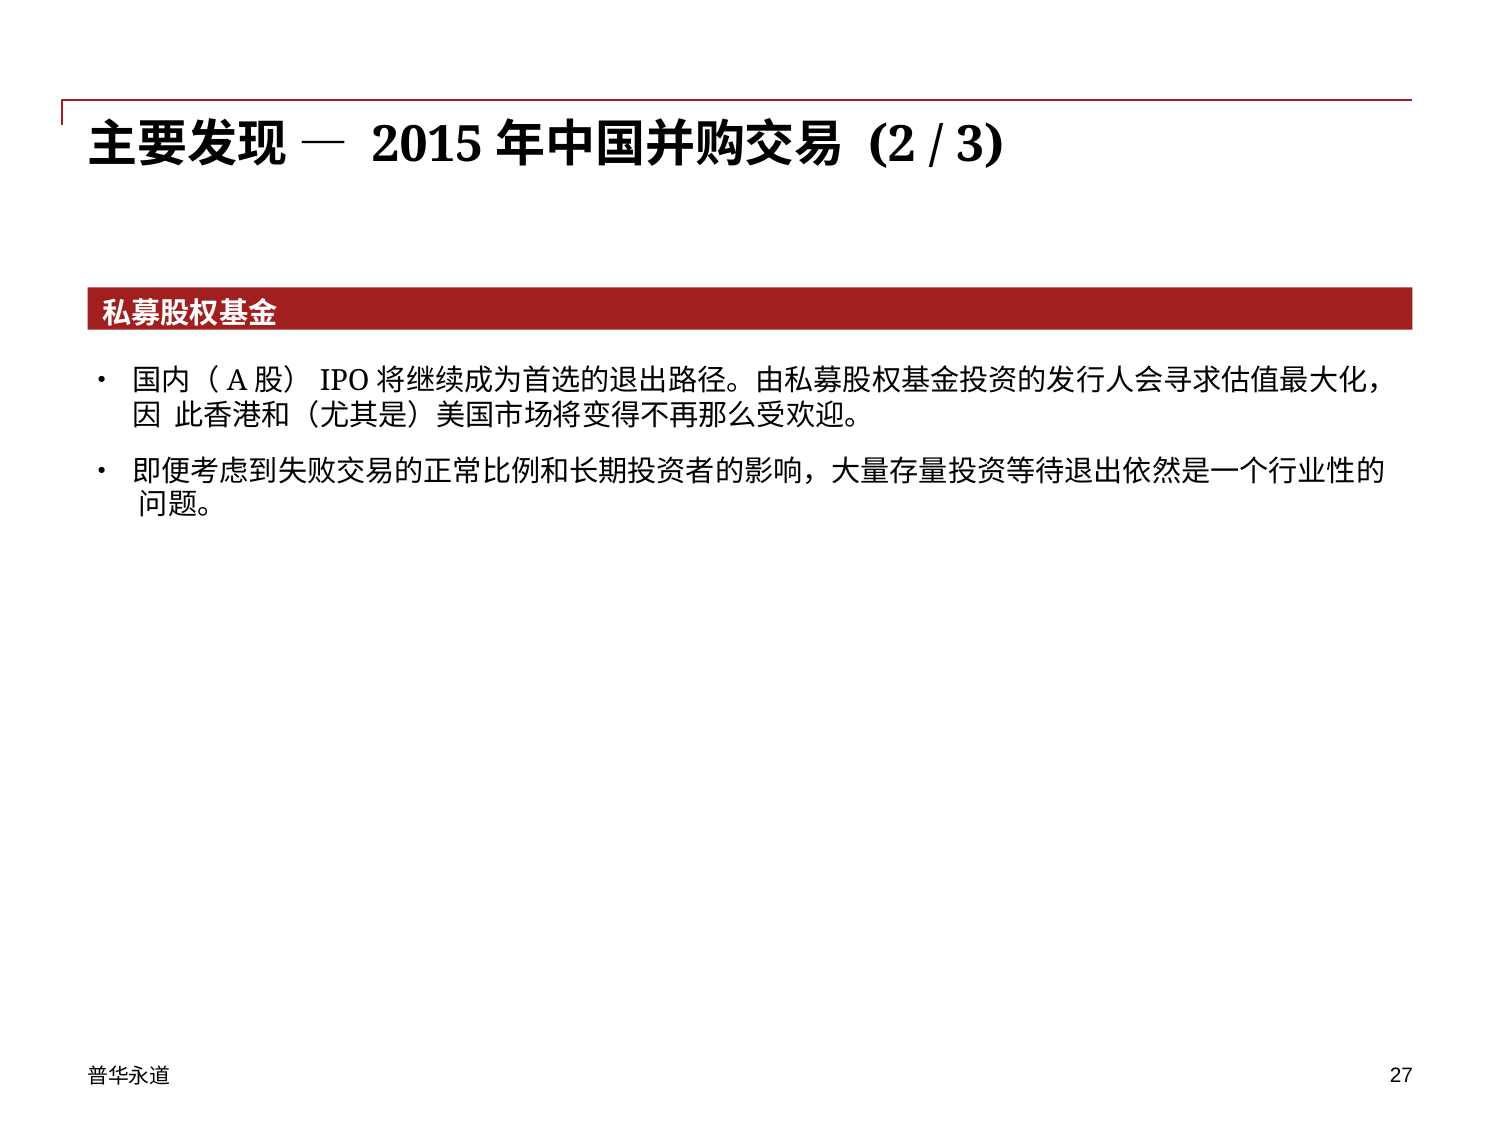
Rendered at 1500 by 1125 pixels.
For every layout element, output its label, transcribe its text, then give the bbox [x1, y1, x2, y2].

slide_number 10 [1385, 1063, 1418, 1125]
text_box • 国内（A股）IPO将继续成为首选的退出路径。由私募股权基金投资的发行人会寻求估值最大化，因 此香港和（尤其是）美国市场将变得不再那么受欢迎。 • 即便考虑到失败交易的正常比例和长期投资者的影响，大量存量投资等待退出依然是一个行业性的 问题。 [85, 361, 1402, 521]
title 主要发现 — 2015年中国并购交易 (2 / 3) [85, 103, 1415, 300]
footer 普华永道 [85, 1063, 173, 1125]
text_box 私募股权基金 [87, 287, 1413, 330]
